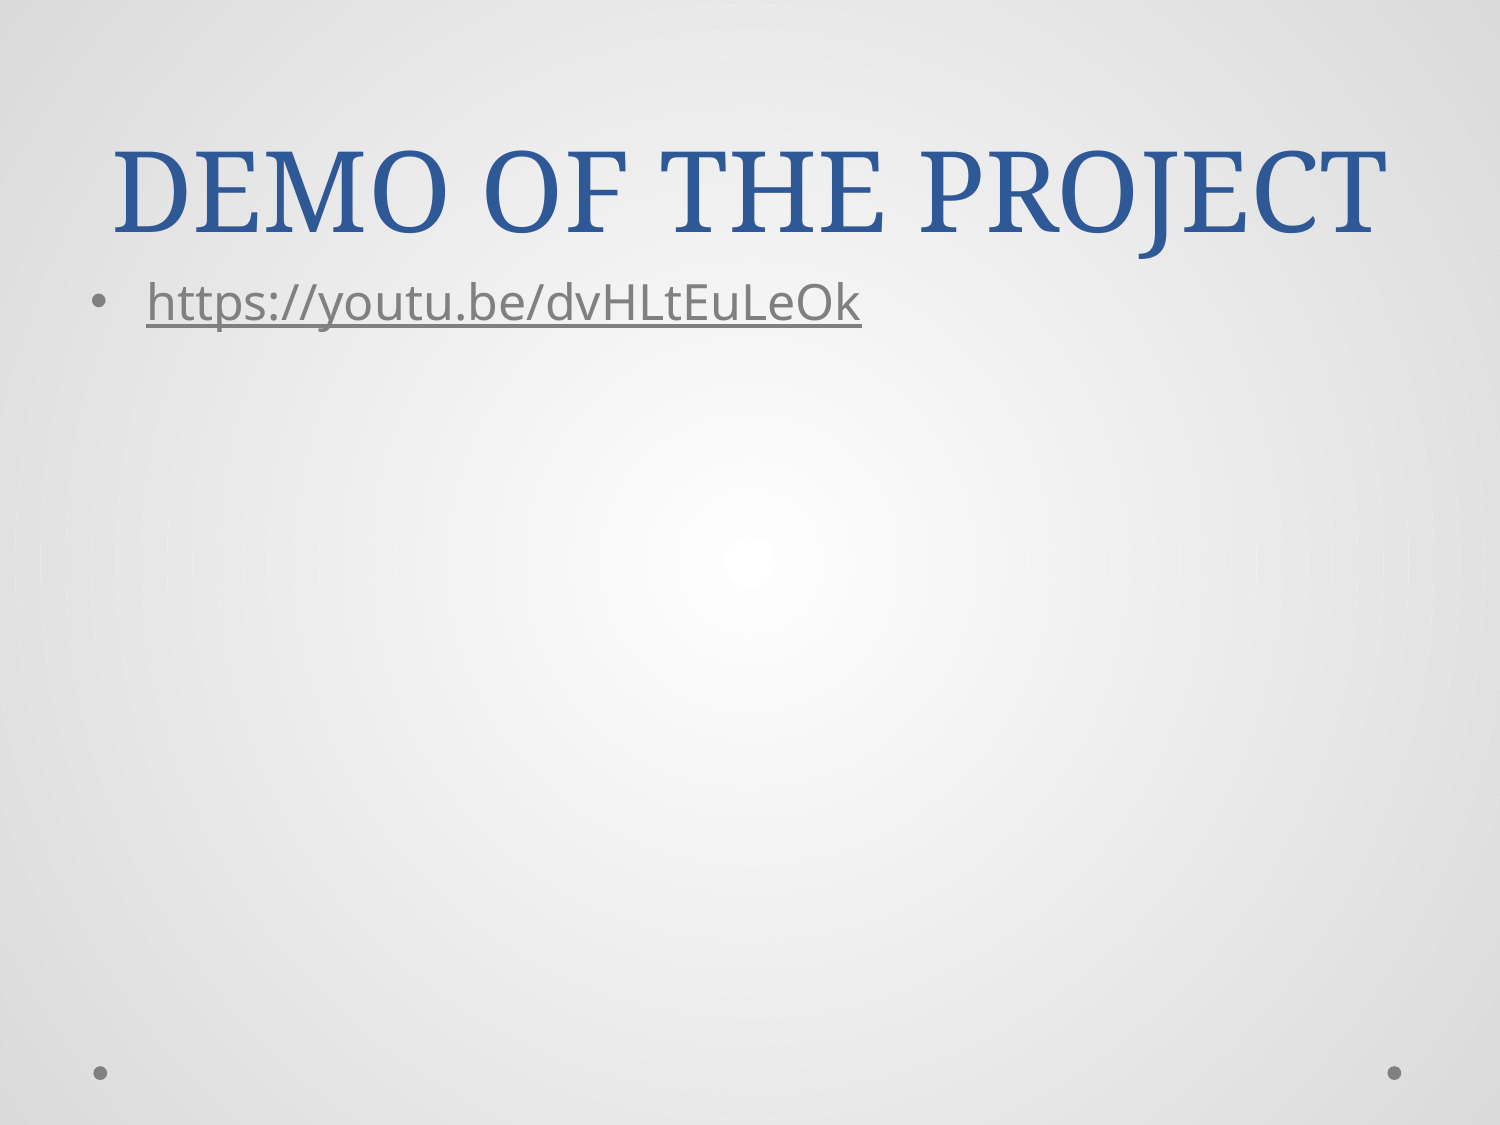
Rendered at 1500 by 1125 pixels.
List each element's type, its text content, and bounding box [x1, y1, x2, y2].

title DEMO OF THE PROJECT [75, 0, 1425, 262]
list https://youtu.be/dvHLtEuLeOk [75, 262, 1425, 1005]
